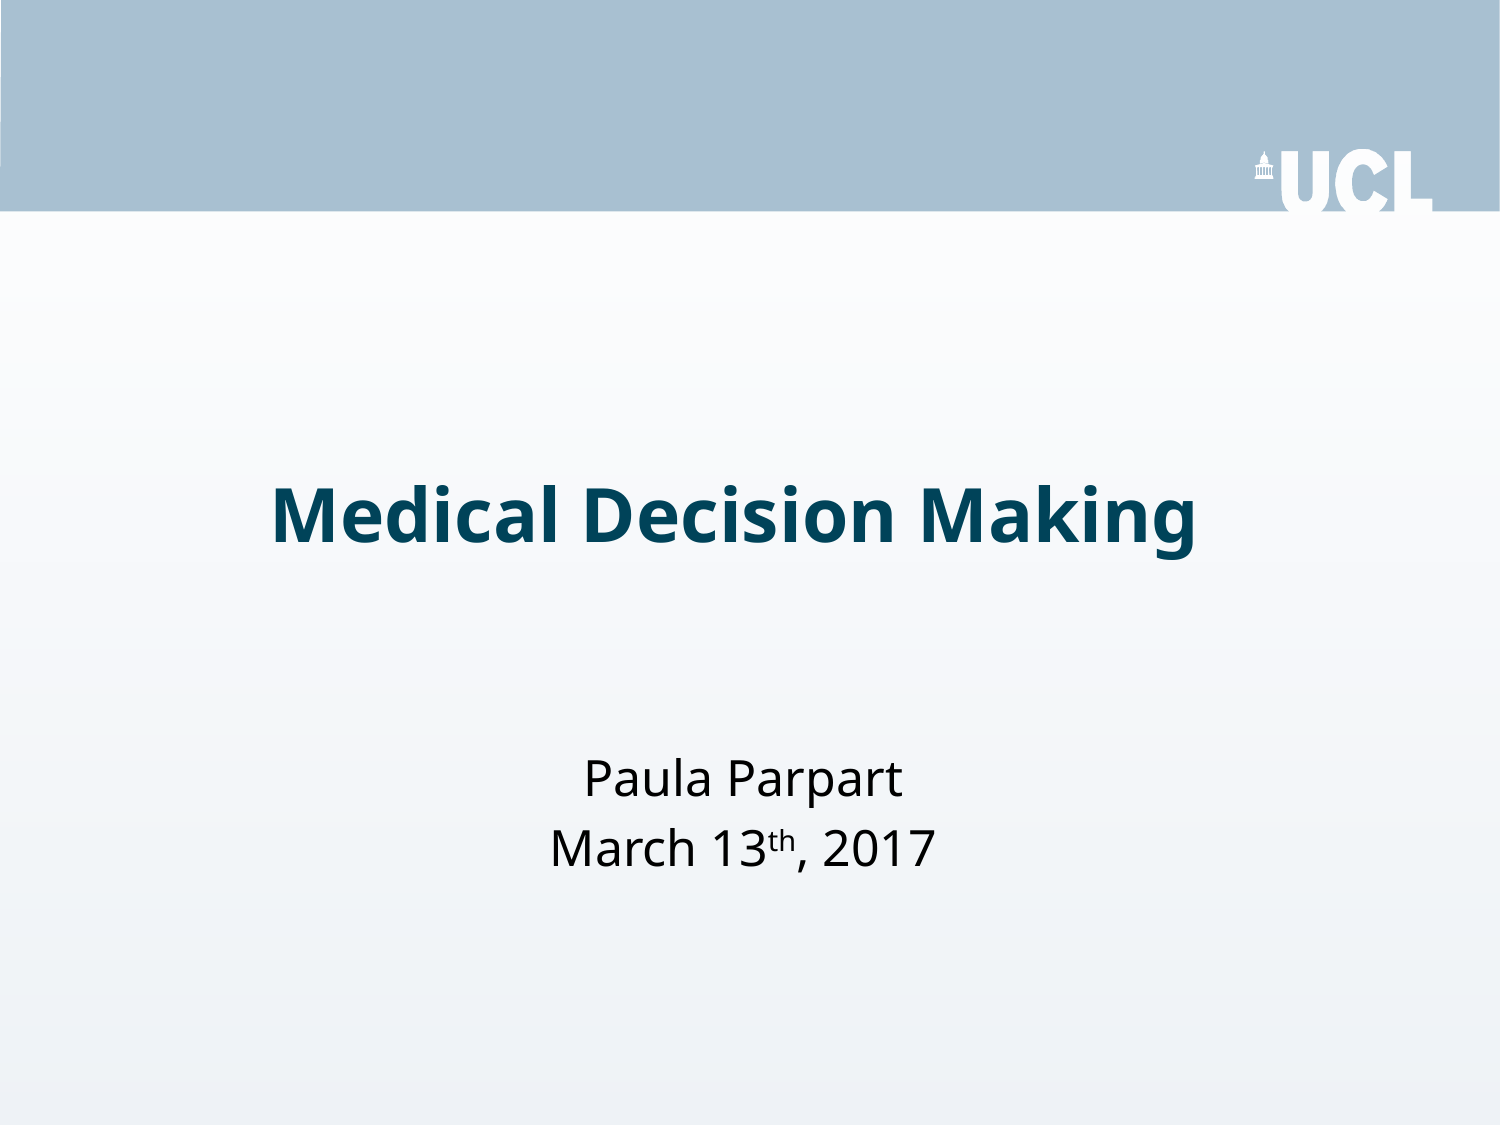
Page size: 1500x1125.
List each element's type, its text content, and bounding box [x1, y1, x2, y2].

subtitle Paula Parpart March 13th, 2017 [356, 668, 1131, 927]
title Medical Decision Making [254, 460, 1330, 798]
